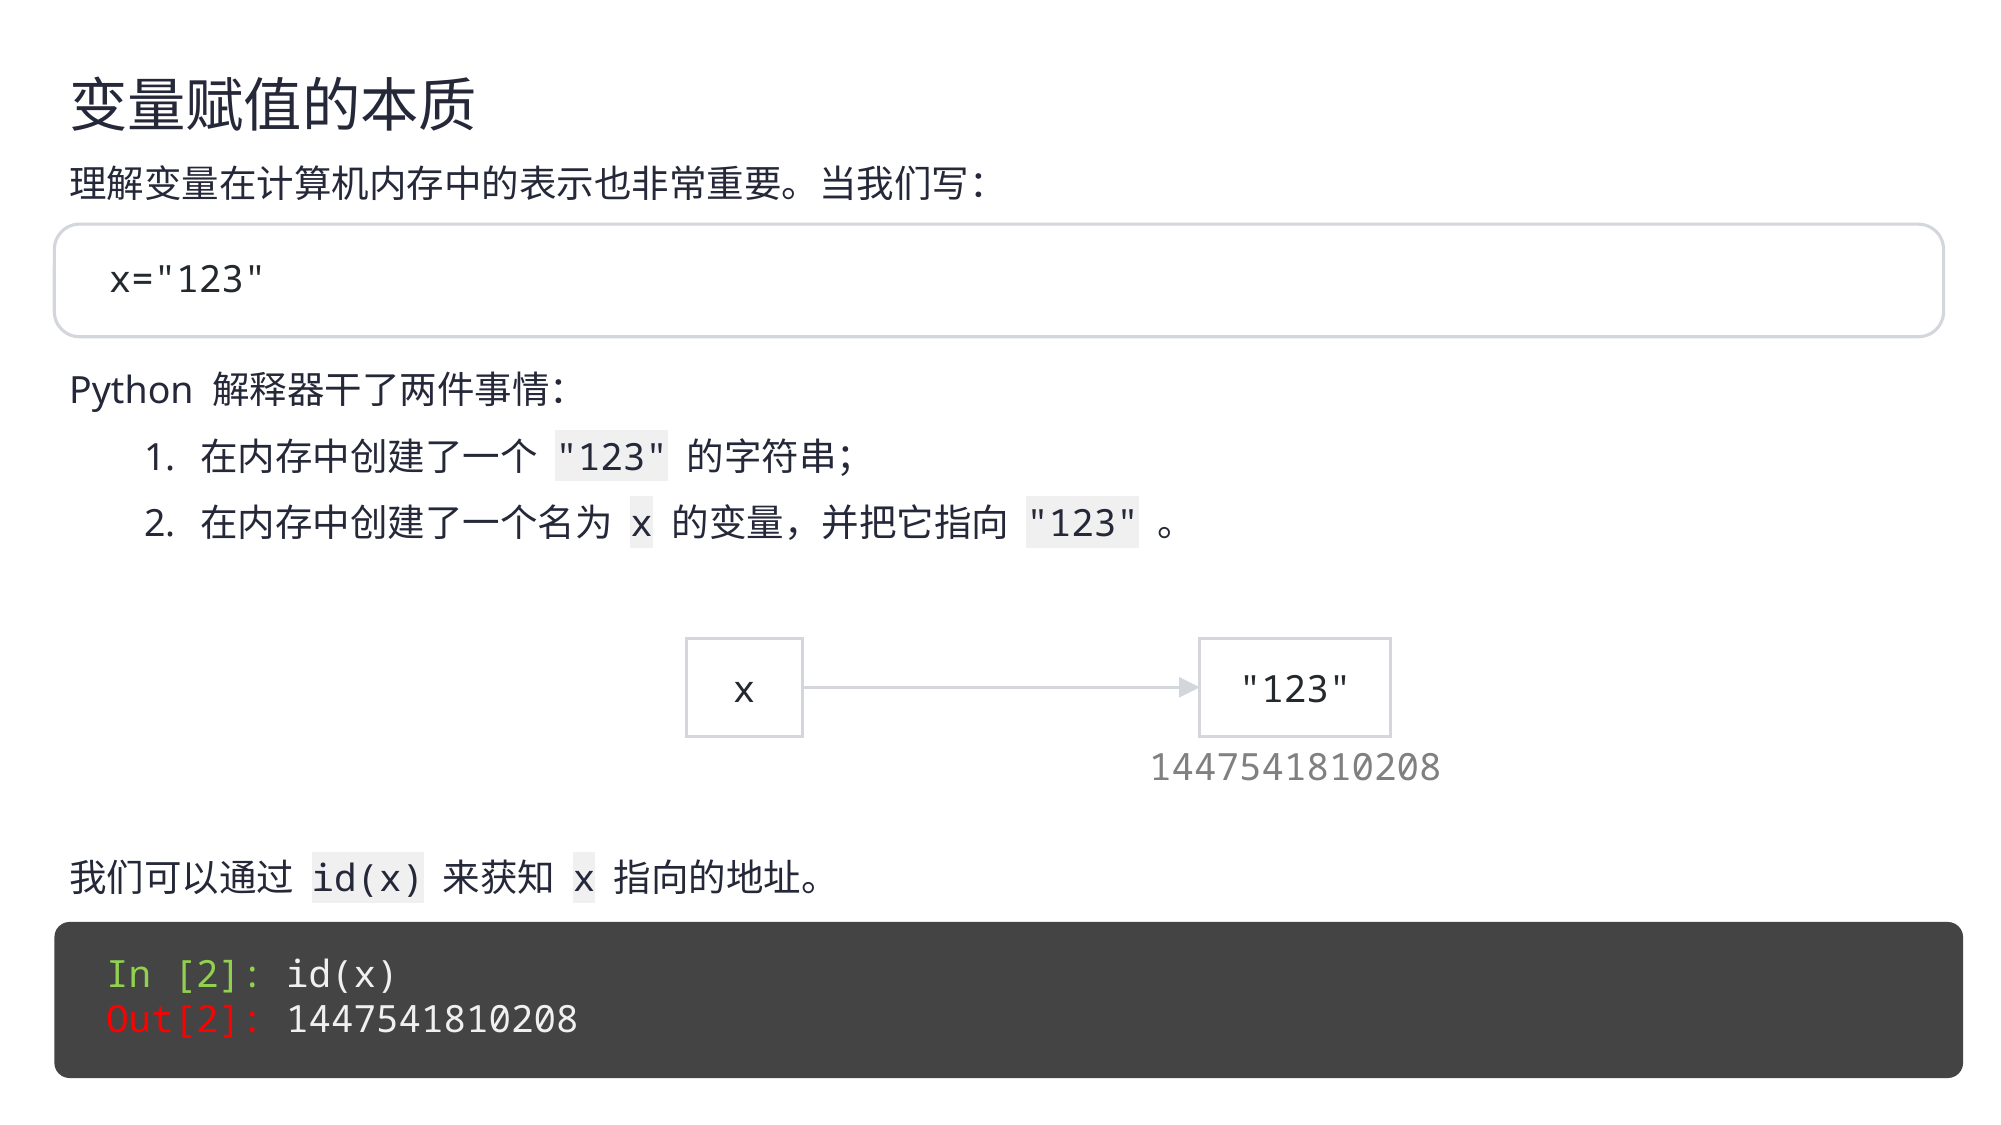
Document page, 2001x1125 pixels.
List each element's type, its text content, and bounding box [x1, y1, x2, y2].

text_box Python 解释器干了两件事情： 在内存中创建了一个 "123" 的字符串； 在内存中创建了一个名为 x 的变量，并把它指向 "123" 。 [54, 349, 1426, 552]
text_box In [2]: id(x) Out[2]: 1447541810208 [53, 920, 1965, 1080]
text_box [686, 638, 1446, 797]
text_box x="123" [53, 223, 1945, 338]
text_box 我们可以通过 id(x) 来获知 x 指向的地址。 [54, 837, 1414, 907]
text_box 变量赋值的本质 理解变量在计算机内存中的表示也非常重要。当我们写： [54, 46, 1426, 213]
